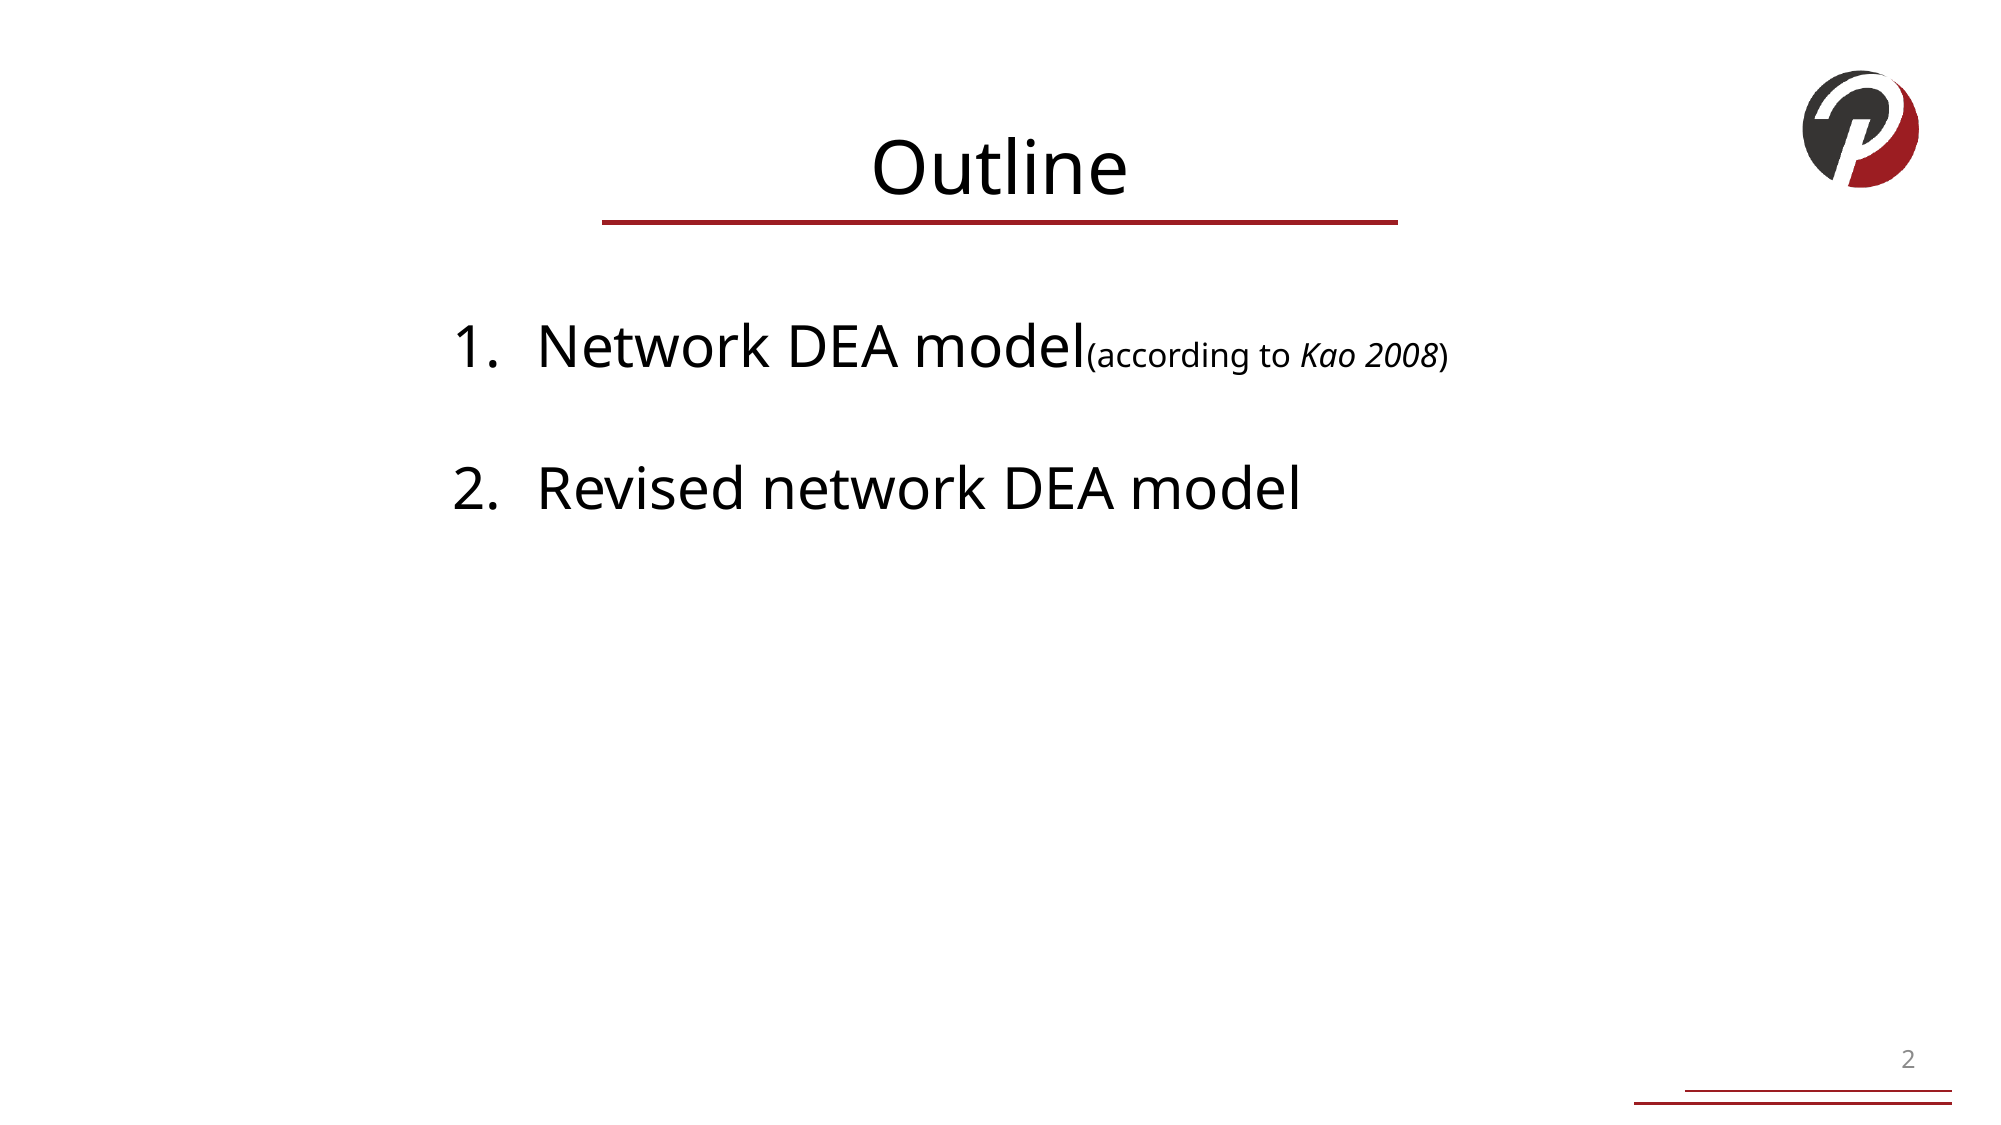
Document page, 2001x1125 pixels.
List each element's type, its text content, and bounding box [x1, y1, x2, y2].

picture [1772, 55, 1931, 200]
text_box Network DEA model(according to Kao 2008) Revised network DEA model [437, 266, 1778, 529]
slide_number 2 [1710, 1030, 1931, 1091]
